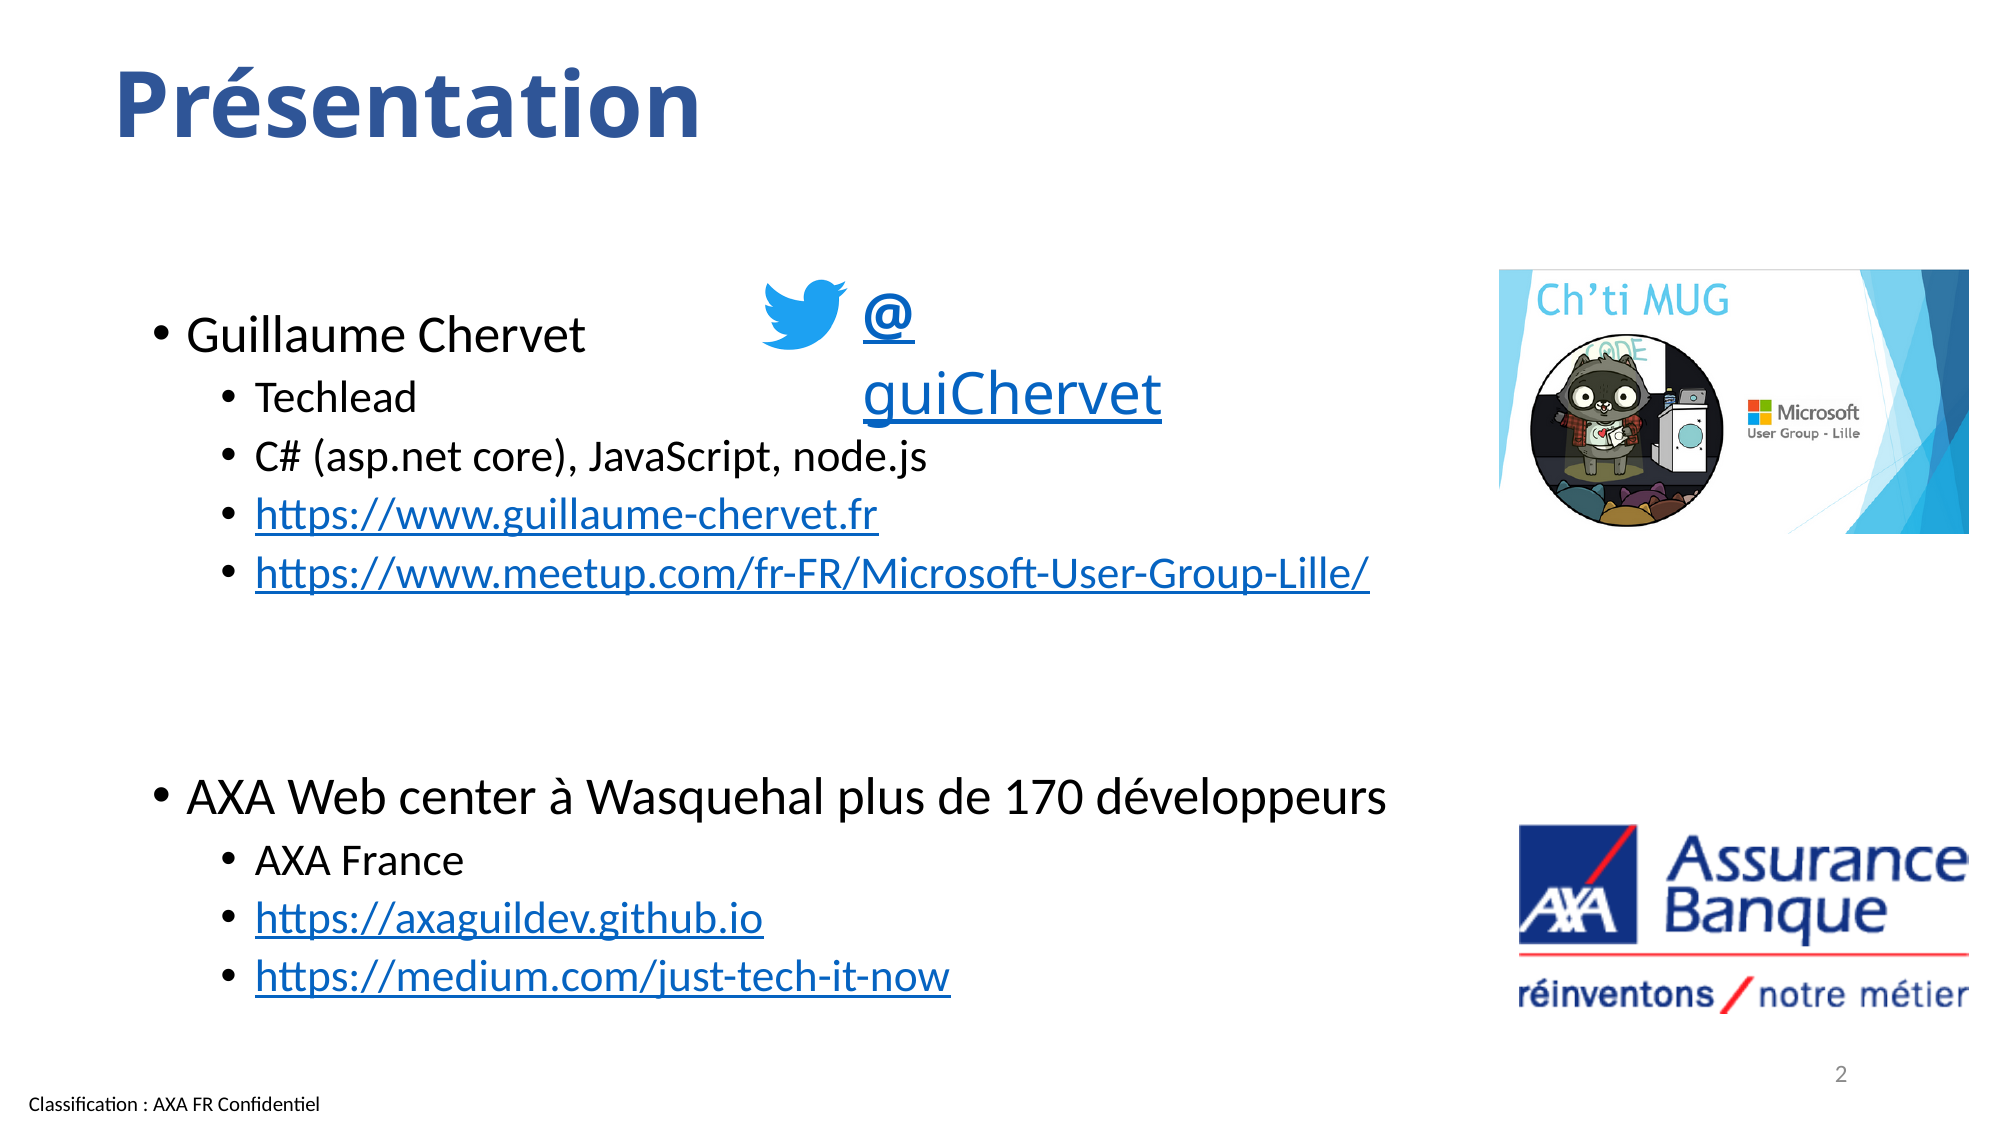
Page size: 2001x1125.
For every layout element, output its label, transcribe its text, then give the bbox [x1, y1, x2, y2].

picture [761, 279, 848, 350]
picture [1499, 269, 1969, 535]
text_box @guiChervet [847, 270, 1229, 444]
slide_number 2 [1412, 1042, 1863, 1103]
list Guillaume Chervet Techlead C# (asp.net core), JavaScript, node.js https://www.guillaume-chervet.fr https://www.meetup.com/fr-FR/Microsoft-User-Group-Lille/ AXA Web center à Wasquehal plus de 170 développeurs AXA France https://axaguildev.github.io https://medium.com/just-tech-it-now [137, 299, 1863, 1014]
title Présentation [97, 0, 1823, 217]
picture [1519, 824, 1969, 1014]
